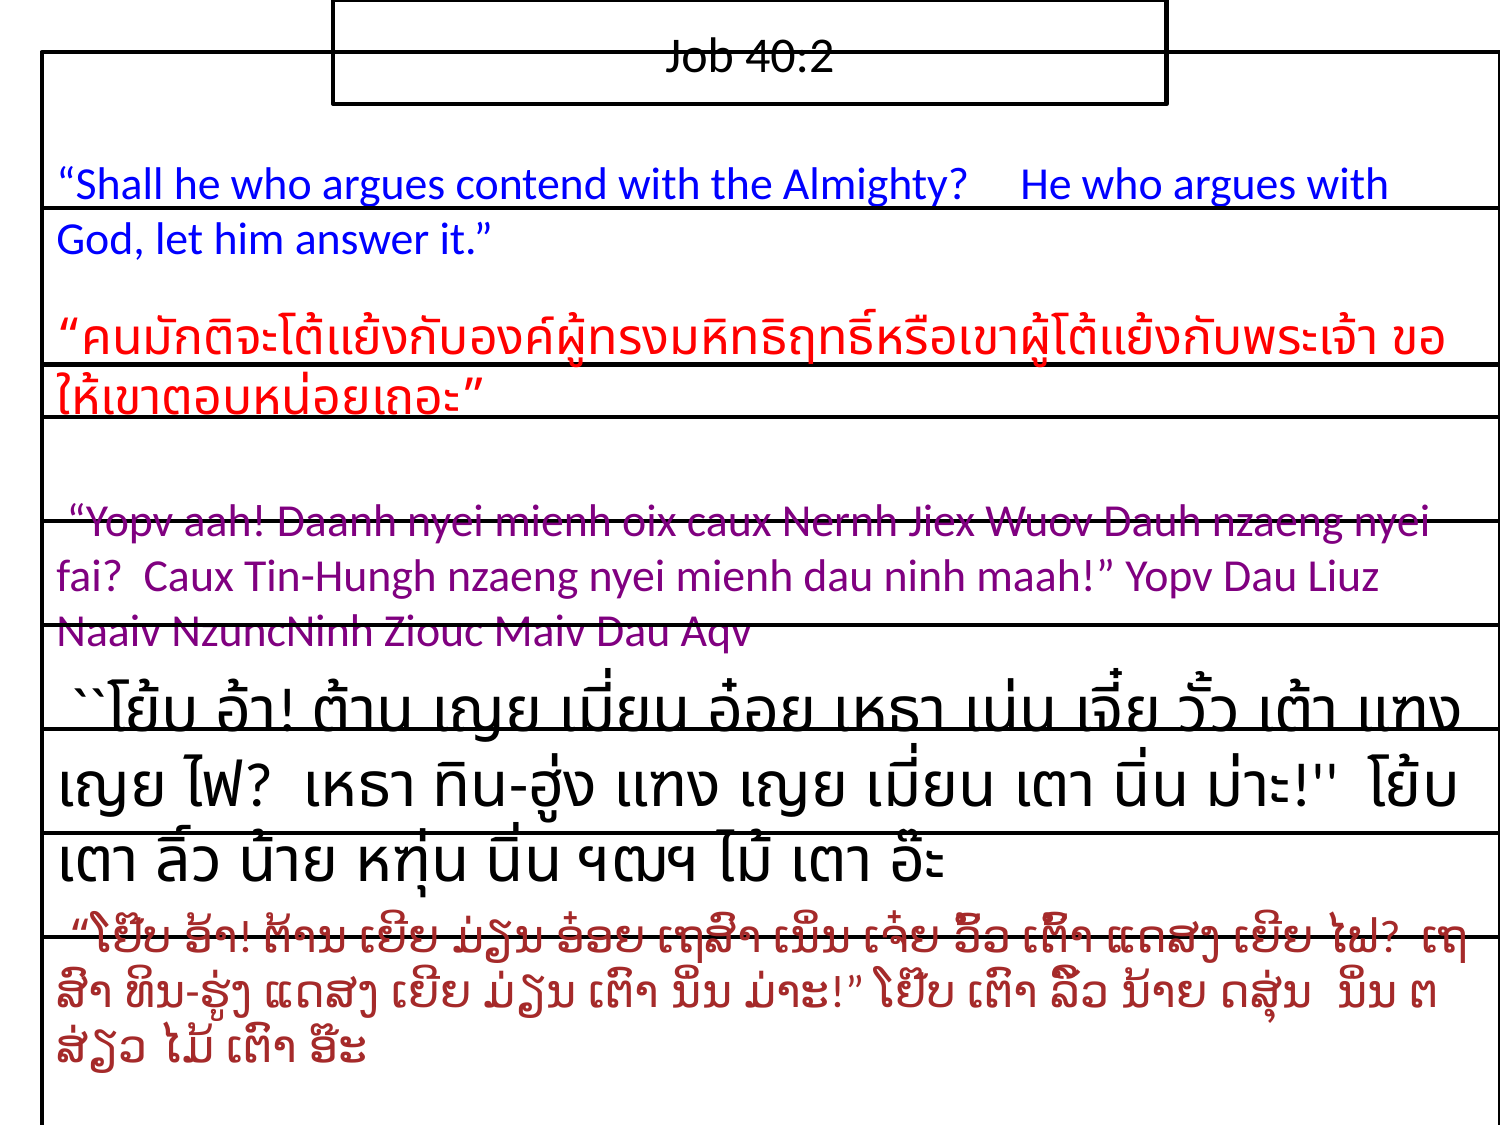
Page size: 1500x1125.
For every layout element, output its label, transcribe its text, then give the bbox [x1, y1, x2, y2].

text_box ``โย้บ อ้า! ต้าน เญย เมี่ยน อ๋อย เหธา เน่น เจี๋ย วั้ว เต้า แฑง เญย ไฟ? เหธา ทิน-ฮู่ง แฑง เญย เมี่ยน เตา นิ่น ม่าะ!'' โย้บ เตา ลิ์ว น้าย หฑุ่น นิ่น ฯฒฯ ไม้ เตา อ๊ะ [40, 623, 1500, 831]
text_box “Yopv aah! Daanh nyei mienh oix caux Nernh Jiex Wuov Dauh nzaeng nyei fai? Caux Tin-Hungh nzaeng nyei mienh dau ninh maah!” Yopv Dau Liuz Naaiv NzuncNinh Ziouc Maiv Dau Aqv [40, 415, 1500, 623]
text_box Job 40:2 [331, 0, 1169, 50]
text_box “Shall he who argues contend with the Almighty? He who argues with God, let him answer it.” [40, 50, 1500, 206]
text_box “คน​มัก​ติ​จะ​โต้แย้ง​กับ​องค์​ผู้​ทรง​มหิทธิ​ฤทธิ์​หรือเขา​ผู้​โต้แย้ง​กับ​พระ​เจ้า ขอ​ให้​เขา​ตอบ​หน่อย​เถอะ” [40, 206, 1500, 415]
text_box “ໂຢ໊ບ ອ້າ! ຕ້ານ ເຍີຍ ມ່ຽນ ອ໋ອຍ ເຖສົາ ເນິ່ນ ເຈ໋ຍ ວົ້ວ ເຕົ້າ ແດສງ ເຍີຍ ໄຟ? ເຖສົາ ທິນ-ຮູ່ງ ແດສງ ເຍີຍ ມ່ຽນ ເຕົາ ນິ່ນ ມ່າະ!” ໂຢ໊ບ ເຕົາ ລິ໌ວ ນ້າຍ ດສຸ່ນ ນິ່ນ ຕສ່ຽວ ໄມ້ ເຕົາ ອ໊ະ [40, 831, 1500, 1125]
